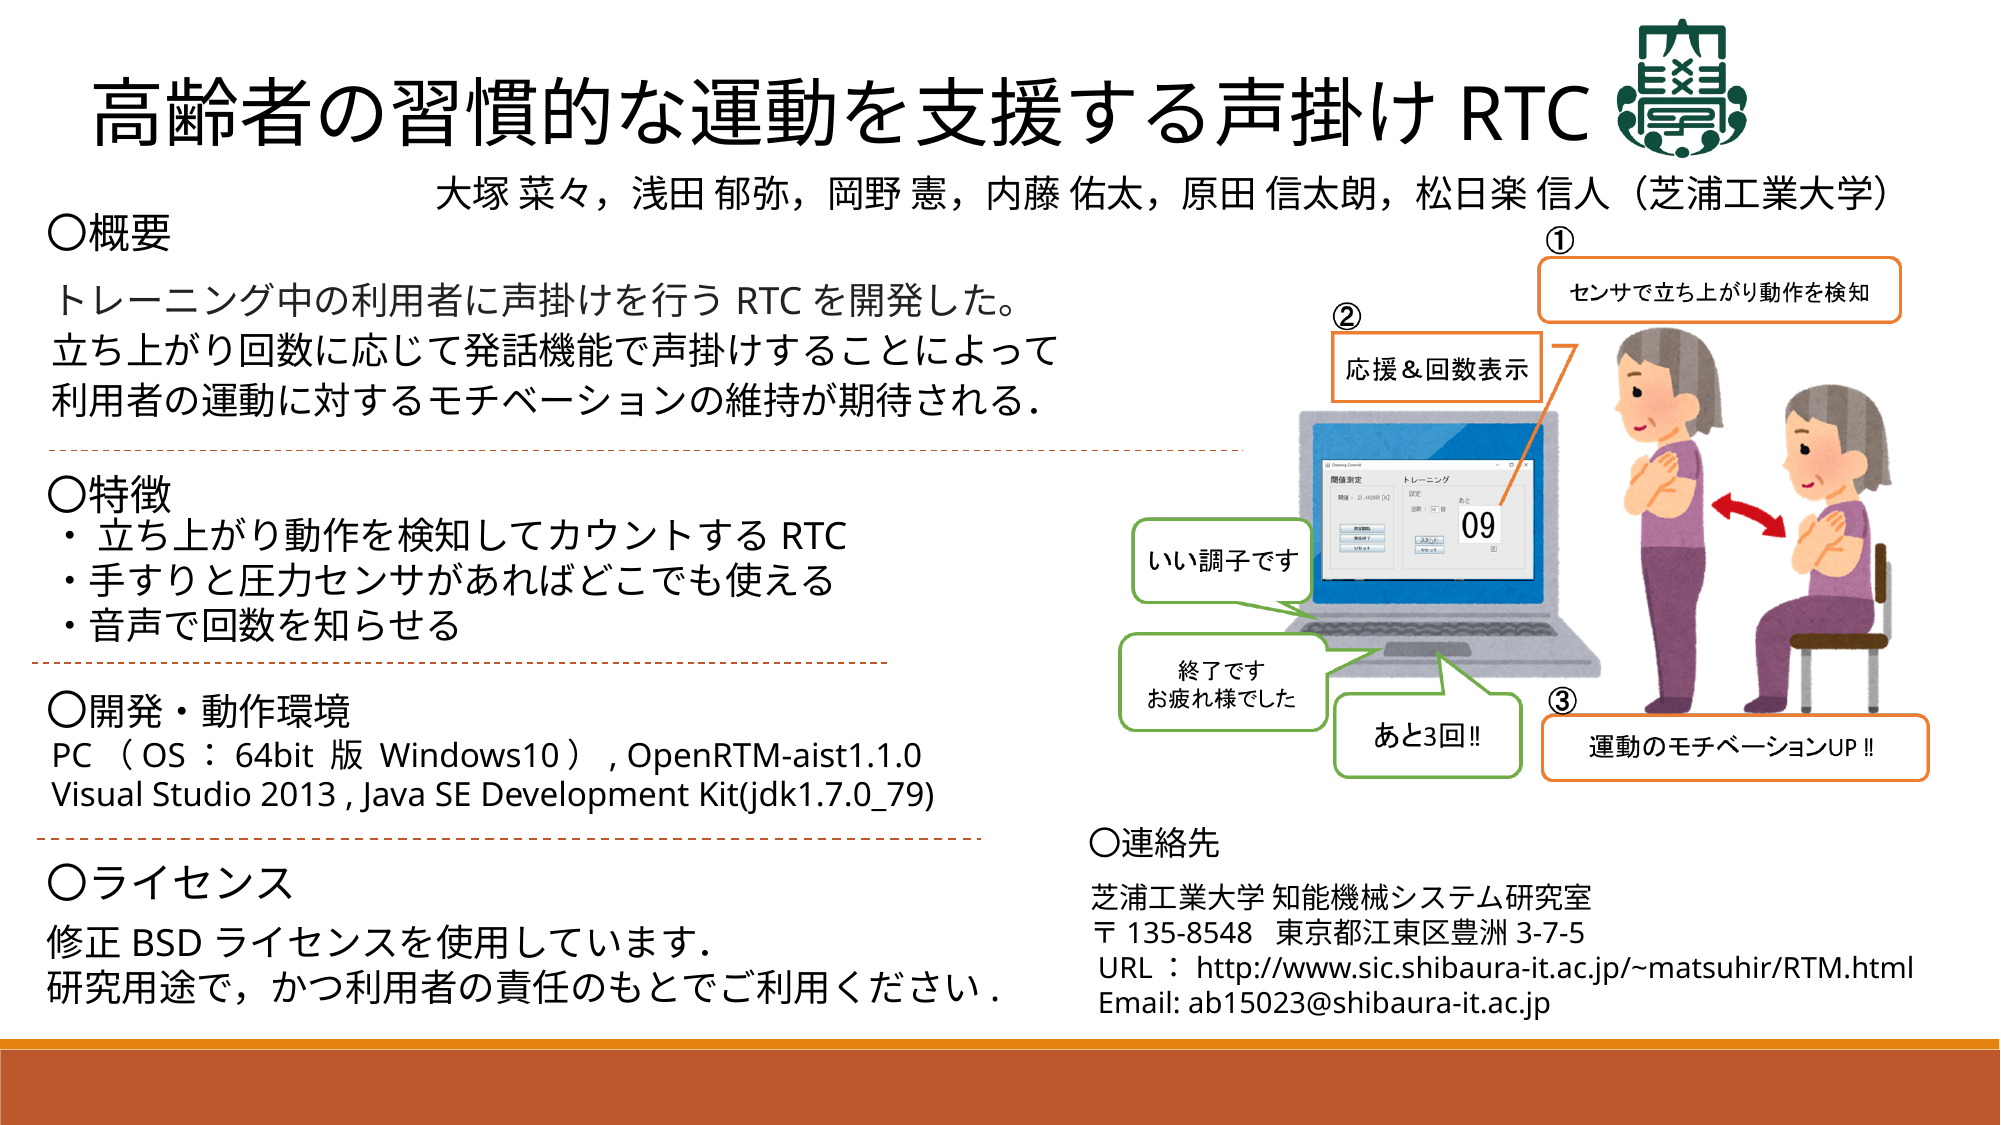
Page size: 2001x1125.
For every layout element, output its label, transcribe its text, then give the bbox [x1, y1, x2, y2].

text_box トレーニング中の利用者に声掛けを行うRTCを開発した。 立ち上がり回数に応じて発話機能で声掛けすることによって 利用者の運動に対するモチベーションの維持が期待される． [36, 264, 1115, 430]
text_box 〇開発・動作環境 [32, 676, 414, 742]
text_box 芝浦工業大学 知能機械システム研究室 〒135-8548 東京都江東区豊洲3-7-5 URL：http://www.sic.shibaura-it.ac.jp/~matsuhir/RTM.html Email: ab15023@shibaura-it.ac.jp [1075, 872, 2000, 1027]
text_box 大塚 菜々，浅田 郁弥，岡野 憲，内藤 佑太，原田 信太朗，松日楽 信人（芝浦工業大学） [420, 162, 2000, 222]
text_box ・ 立ち上がり動作を検知してカウントするRTC ・手すりと圧力センサがあればどこでも使える ・音声で回数を知らせる [36, 505, 915, 655]
picture [1607, 12, 1759, 167]
picture [1118, 211, 1938, 782]
text_box 〇ライセンス [32, 849, 414, 911]
text_box PC（OS：64bit 版 Windows10）, OpenRTM-aist1.1.0 Visual Studio 2013 , Java SE Development Kit(jdk1.7.0_79) [36, 726, 1231, 821]
text_box 修正BSDライセンスを使用しています． 研究用途で，かつ利用者の責任のもとでご利用ください. [32, 911, 1075, 1017]
text_box 〇連絡先 [1073, 814, 1518, 870]
text_box 〇特徴 [32, 461, 308, 527]
text_box 〇概要 [32, 199, 308, 265]
text_box 高齢者の習慣的な運動を支援する声掛けRTC [74, 57, 1604, 163]
